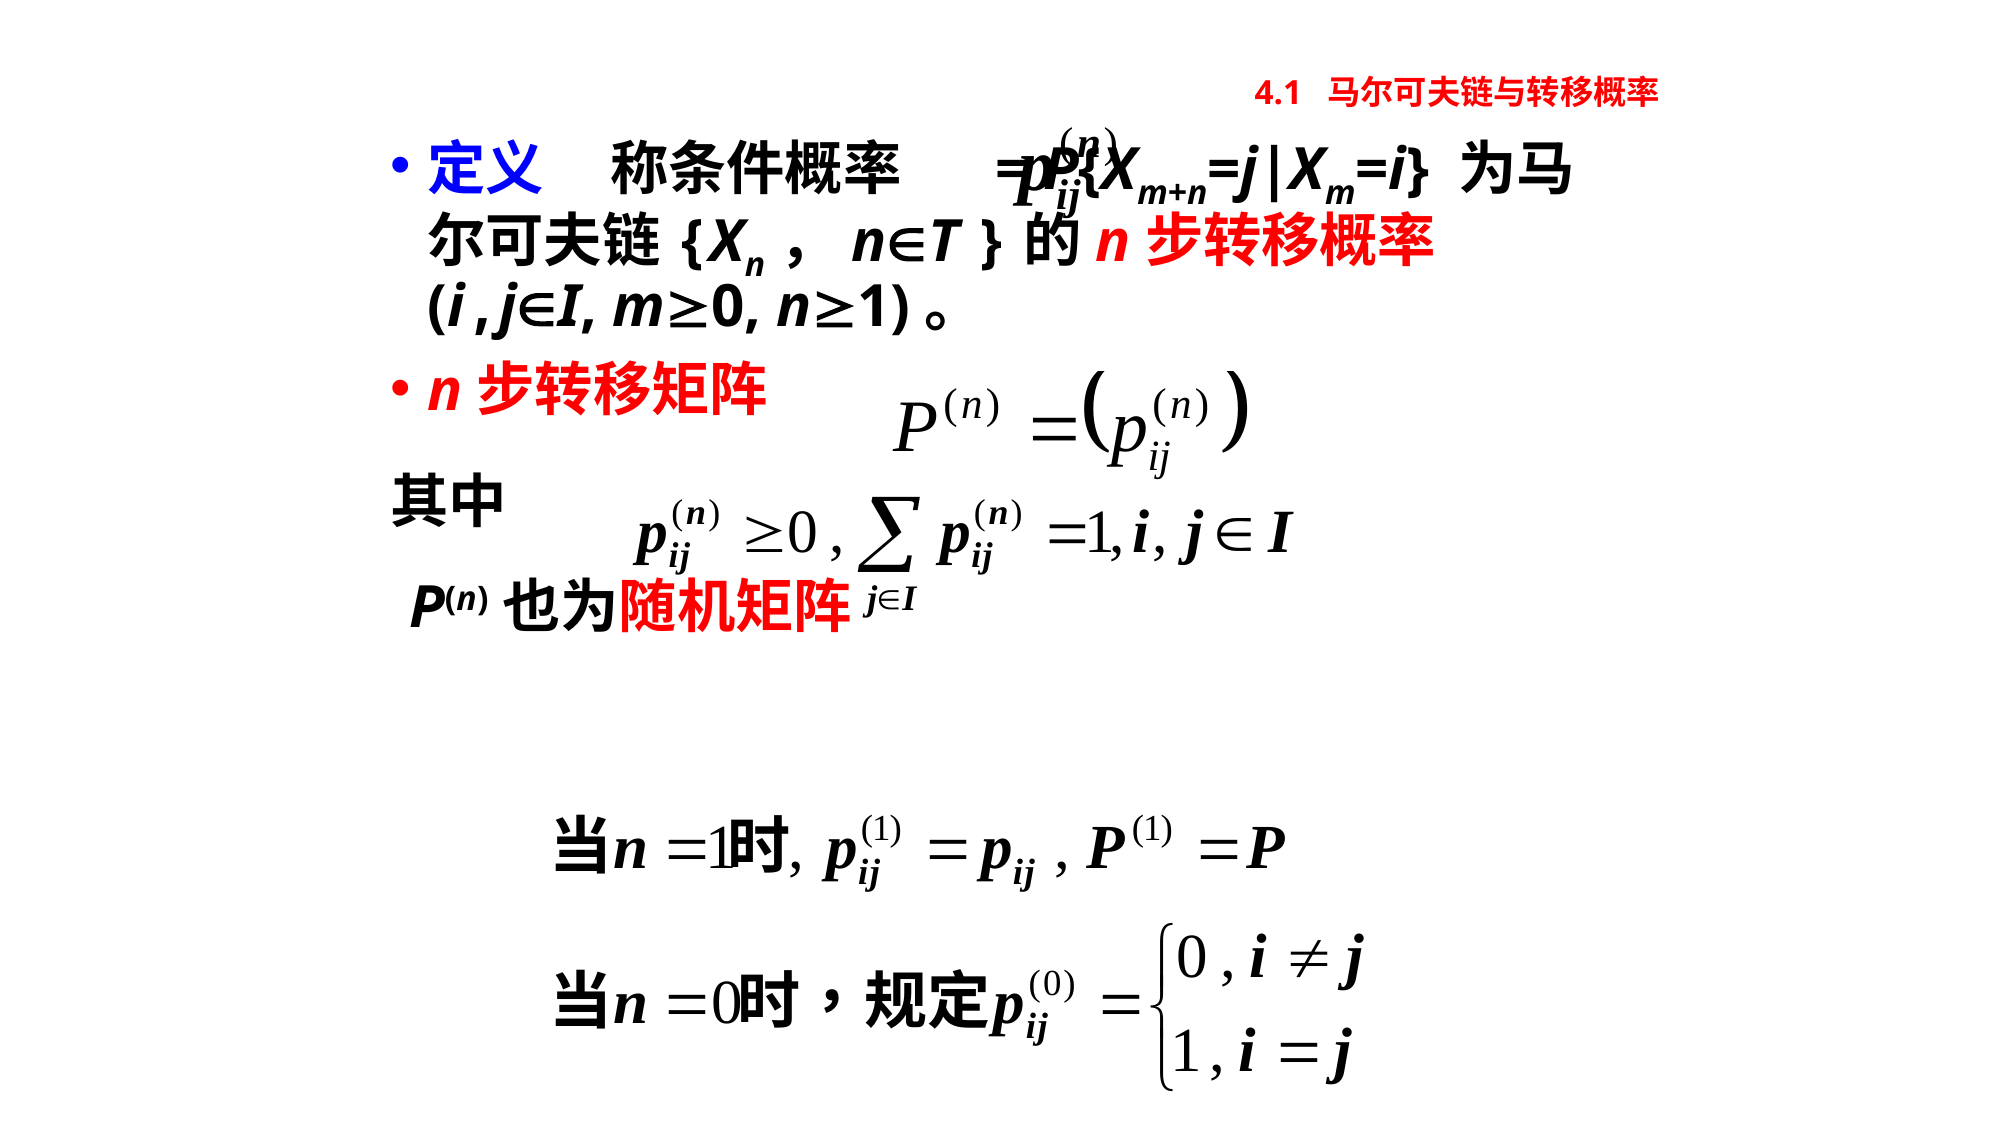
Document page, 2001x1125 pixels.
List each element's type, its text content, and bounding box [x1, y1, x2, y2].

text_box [880, 371, 1250, 485]
list 定义 称条件概率 = P{Xm+n=j|Xm=i} 为马尔可夫链{Xn，nT }的n步转移概率(i,jI, m0, n1)。 n步转移矩阵 其中 P(n)也为随机矩阵 [375, 125, 1625, 850]
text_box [997, 110, 1133, 234]
title 4.1 马尔可夫链与转移概率 [425, 62, 1675, 125]
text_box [549, 799, 1375, 1104]
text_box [619, 485, 1307, 629]
